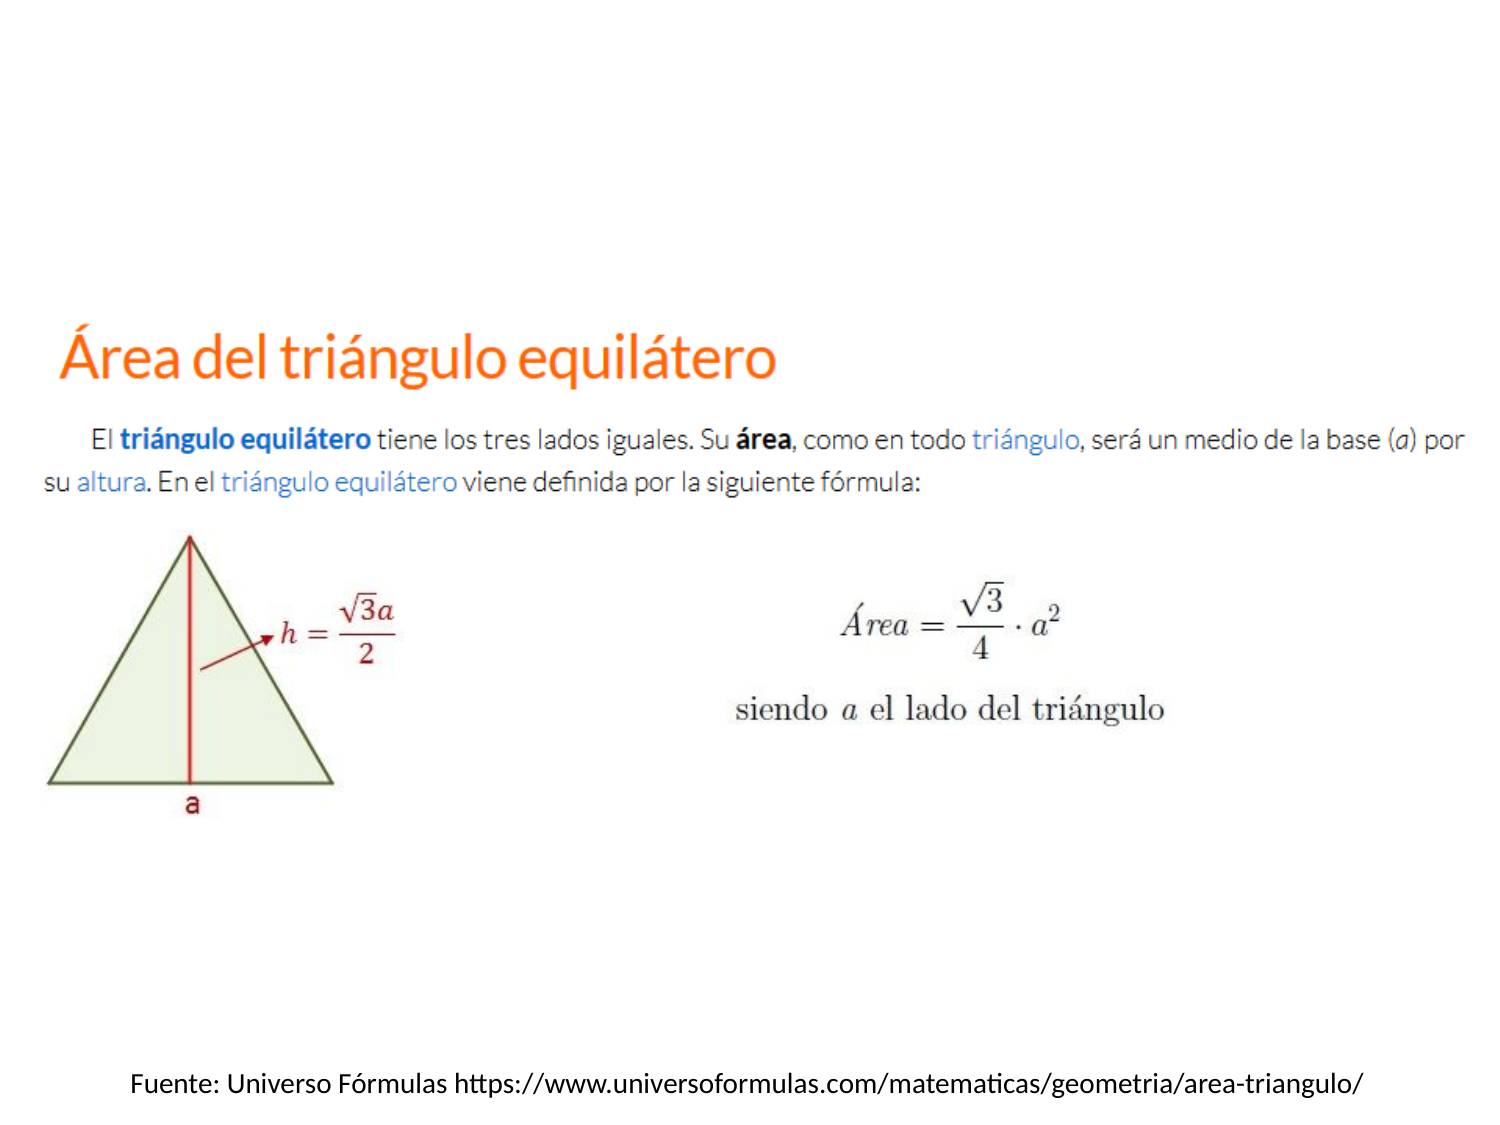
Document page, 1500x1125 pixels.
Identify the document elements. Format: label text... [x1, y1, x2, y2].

picture [22, 299, 1478, 825]
text_box Fuente: Universo Fórmulas https://www.universoformulas.com/matematicas/geometria/area-triangulo/ [26, 1057, 1469, 1107]
